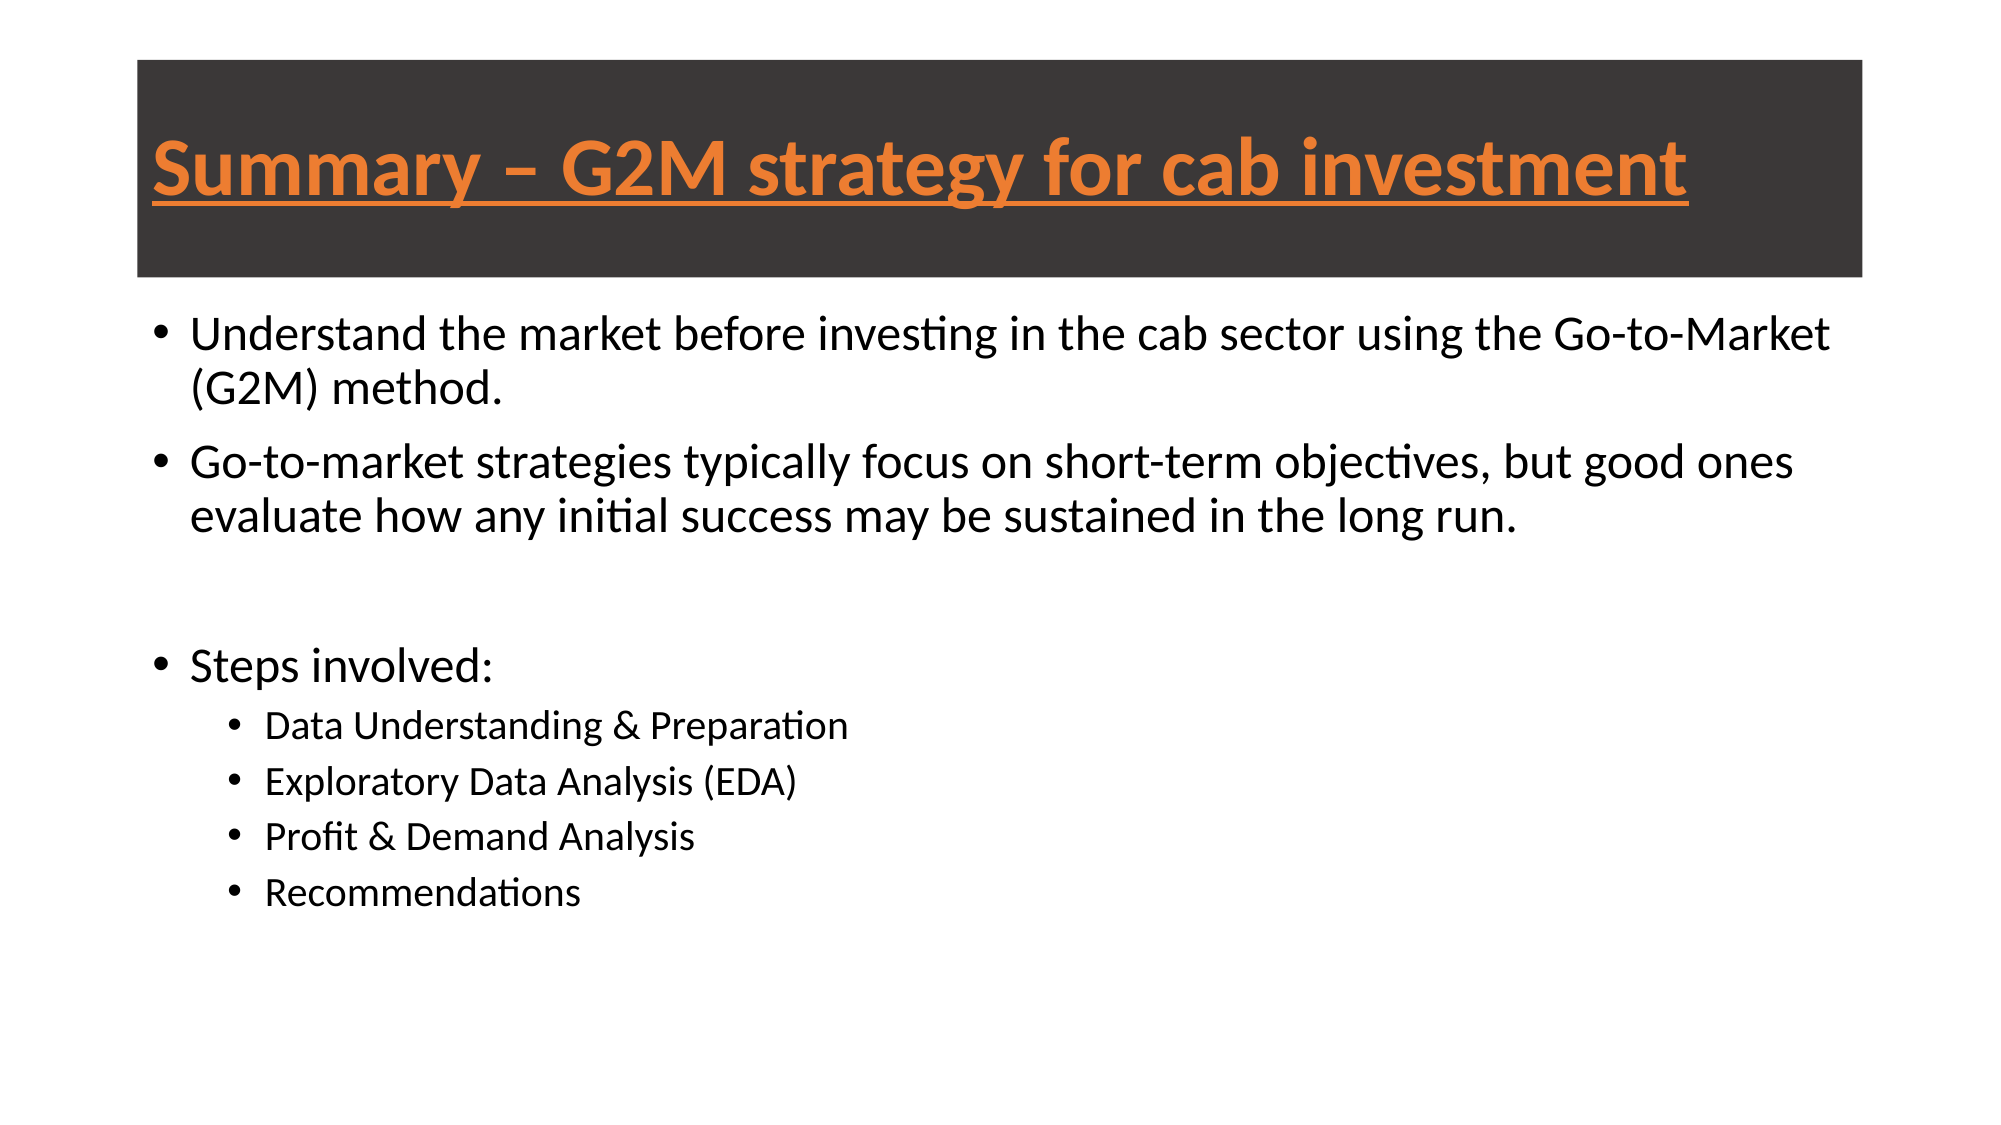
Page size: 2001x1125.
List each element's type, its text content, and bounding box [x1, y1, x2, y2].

list Understand the market before investing in the cab sector using the Go-to-Market (G2M) method. Go-to-market strategies typically focus on short-term objectives, but good ones evaluate how any initial success may be sustained in the long run. Steps involved: Data Understanding & Preparation Exploratory Data Analysis (EDA) Profit & Demand Analysis Recommendations [137, 299, 1863, 1014]
title Summary – G2M strategy for cab investment [137, 59, 1863, 278]
